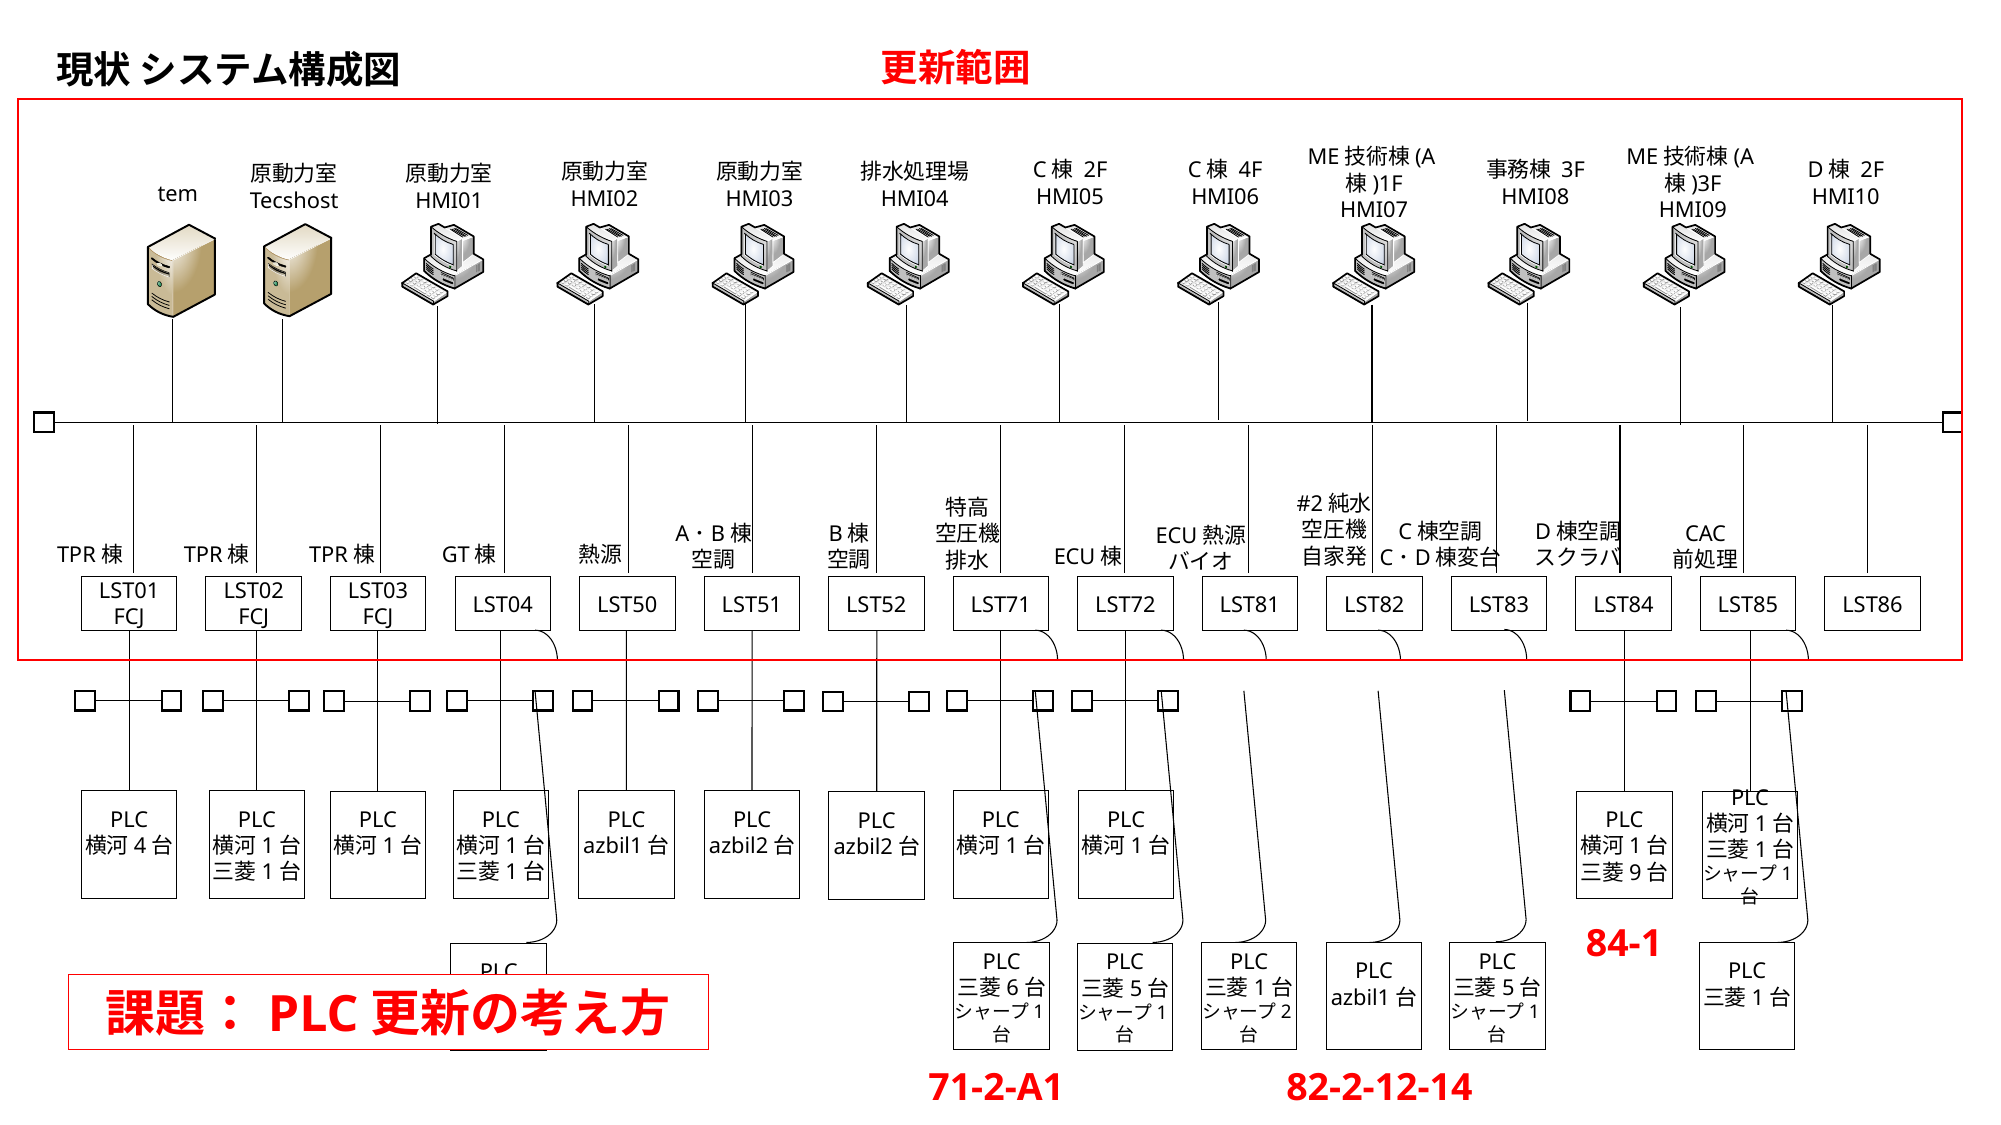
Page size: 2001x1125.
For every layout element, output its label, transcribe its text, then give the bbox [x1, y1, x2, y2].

text_box 課題：PLC更新の考え方 [68, 974, 709, 1050]
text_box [843, 154, 987, 307]
text_box PLC azbil1台 [1326, 942, 1422, 1050]
text_box PLC azbil1台 [578, 790, 675, 899]
text_box PLC 横河1台 三菱1台 [209, 790, 305, 899]
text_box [378, 691, 430, 711]
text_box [1465, 629, 1527, 942]
text_box PLC 三菱1台 シャープ2台 [1201, 942, 1297, 1050]
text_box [946, 630, 996, 899]
text_box PLC 三菱5台 シャープ1台 [1077, 943, 1173, 1051]
text_box [17, 98, 1963, 661]
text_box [1153, 152, 1284, 307]
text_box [202, 690, 256, 711]
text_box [1599, 152, 1774, 307]
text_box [257, 690, 310, 711]
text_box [377, 156, 521, 307]
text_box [222, 156, 366, 319]
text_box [446, 690, 496, 711]
text_box PLC 三菱6台 シャープ1台 [953, 942, 1050, 1050]
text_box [1122, 630, 1184, 943]
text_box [687, 154, 832, 307]
text_box 更新範囲 [865, 36, 1046, 97]
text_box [106, 163, 250, 320]
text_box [1284, 152, 1463, 307]
text_box PLC 横河4台 [81, 790, 177, 899]
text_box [1204, 630, 1267, 943]
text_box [1463, 152, 1599, 307]
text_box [1570, 630, 1677, 899]
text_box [996, 630, 1058, 943]
text_box 71-2-A1 [913, 1055, 1080, 1116]
text_box PLC 横河1台 [450, 943, 547, 974]
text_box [1339, 630, 1401, 943]
text_box 84-1 [1571, 911, 1678, 972]
text_box PLC 三菱5台 シャープ1台 [1449, 942, 1546, 1050]
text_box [572, 690, 626, 711]
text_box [627, 690, 679, 711]
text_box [496, 630, 558, 943]
text_box PLC 三菱1台 [1699, 942, 1795, 1050]
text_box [698, 630, 805, 899]
text_box 現状 システム構成図 [41, 38, 417, 98]
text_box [998, 152, 1142, 307]
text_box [130, 690, 182, 711]
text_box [1774, 152, 1918, 307]
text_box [75, 690, 129, 711]
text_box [323, 691, 377, 711]
text_box PLC 横河1台 [330, 791, 426, 899]
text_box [532, 154, 677, 307]
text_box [822, 630, 929, 900]
text_box PLC 横河1台 三菱1台 [453, 790, 496, 899]
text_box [1747, 630, 1809, 943]
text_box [1071, 630, 1122, 899]
text_box 82-2-12-14 [1271, 1055, 1488, 1116]
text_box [1696, 630, 1747, 899]
